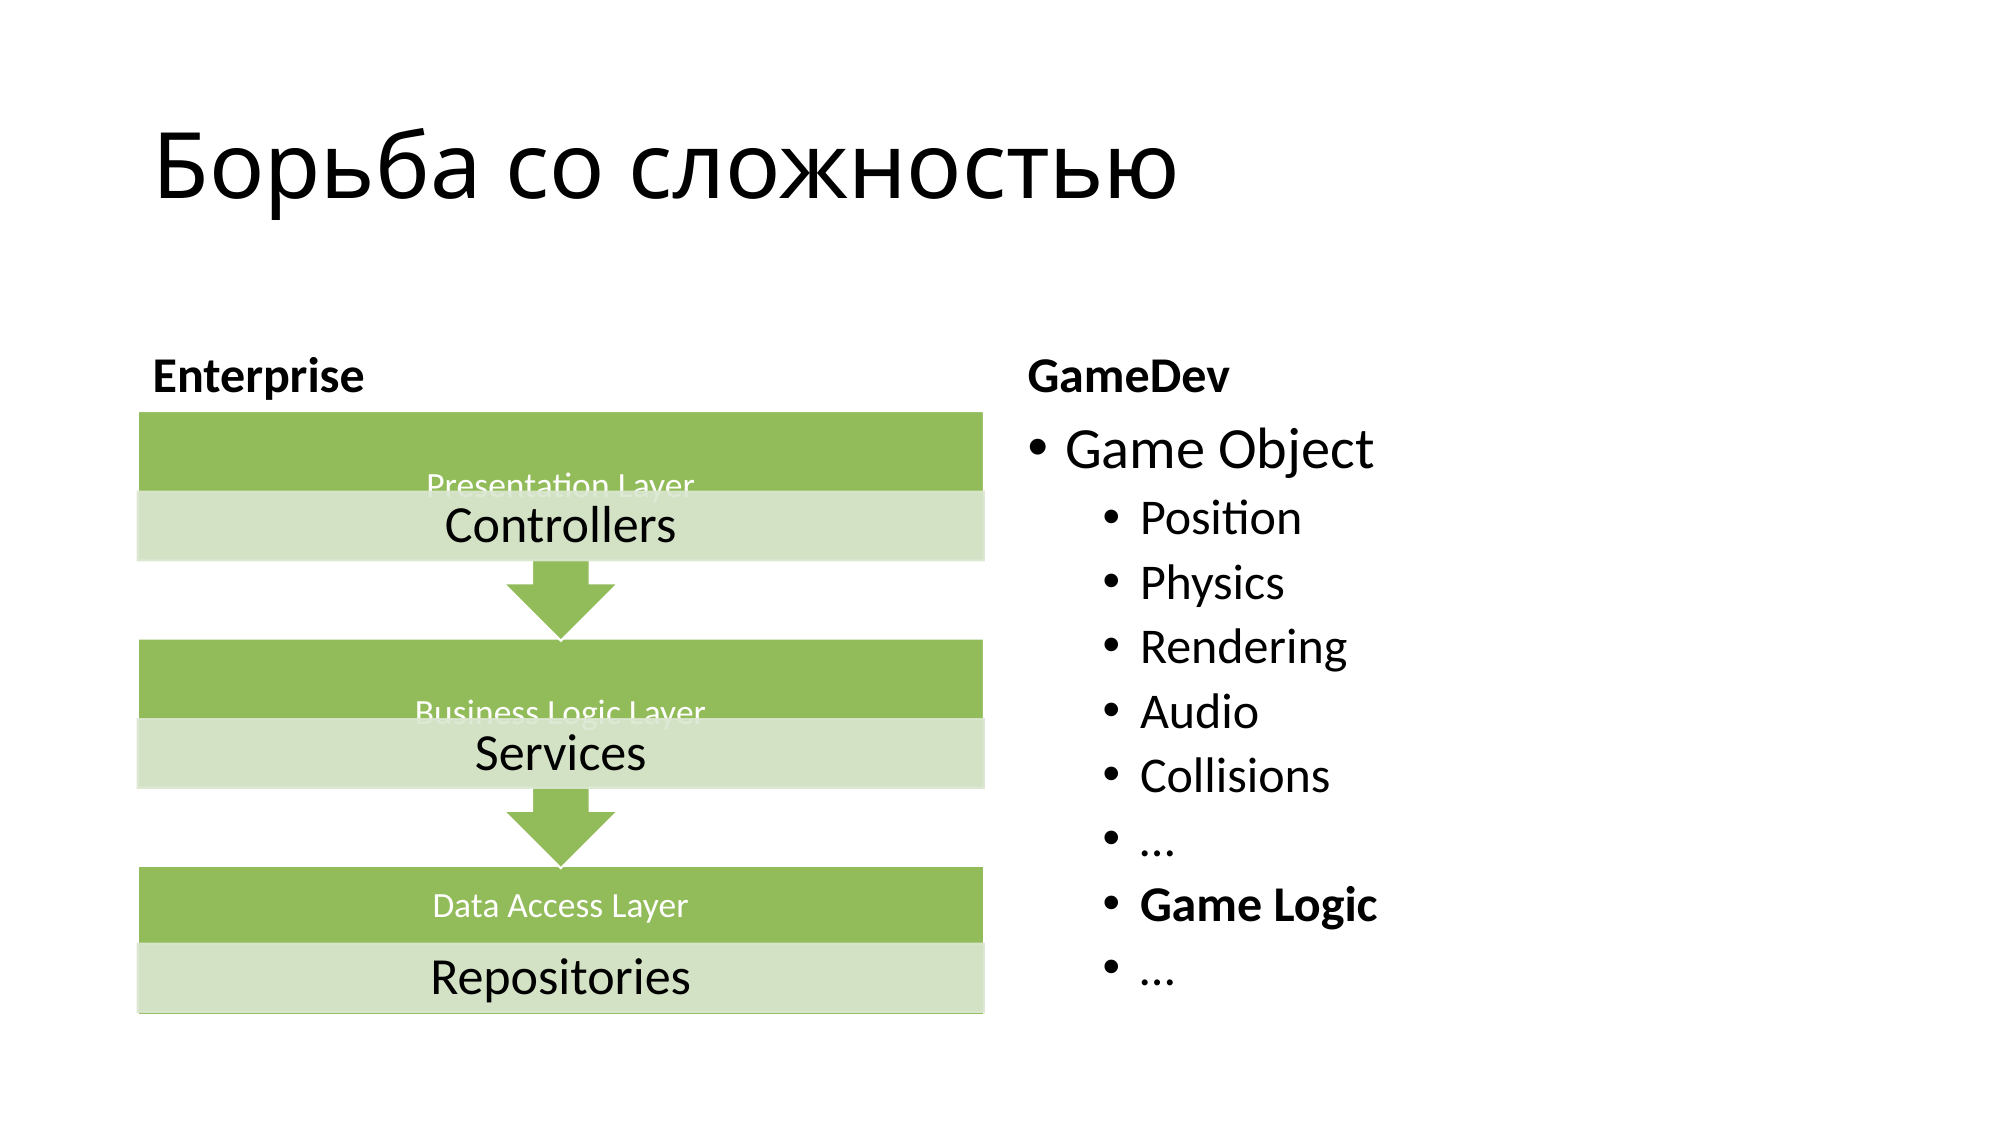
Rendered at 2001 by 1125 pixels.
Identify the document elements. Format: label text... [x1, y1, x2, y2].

list GameDev [1012, 275, 1863, 410]
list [137, 410, 984, 1016]
list Game Object Position Physics Rendering Audio Collisions … Game Logic … [1012, 410, 1863, 1016]
title Борьба со сложностью [137, 59, 1863, 278]
list Enterprise [137, 275, 984, 410]
